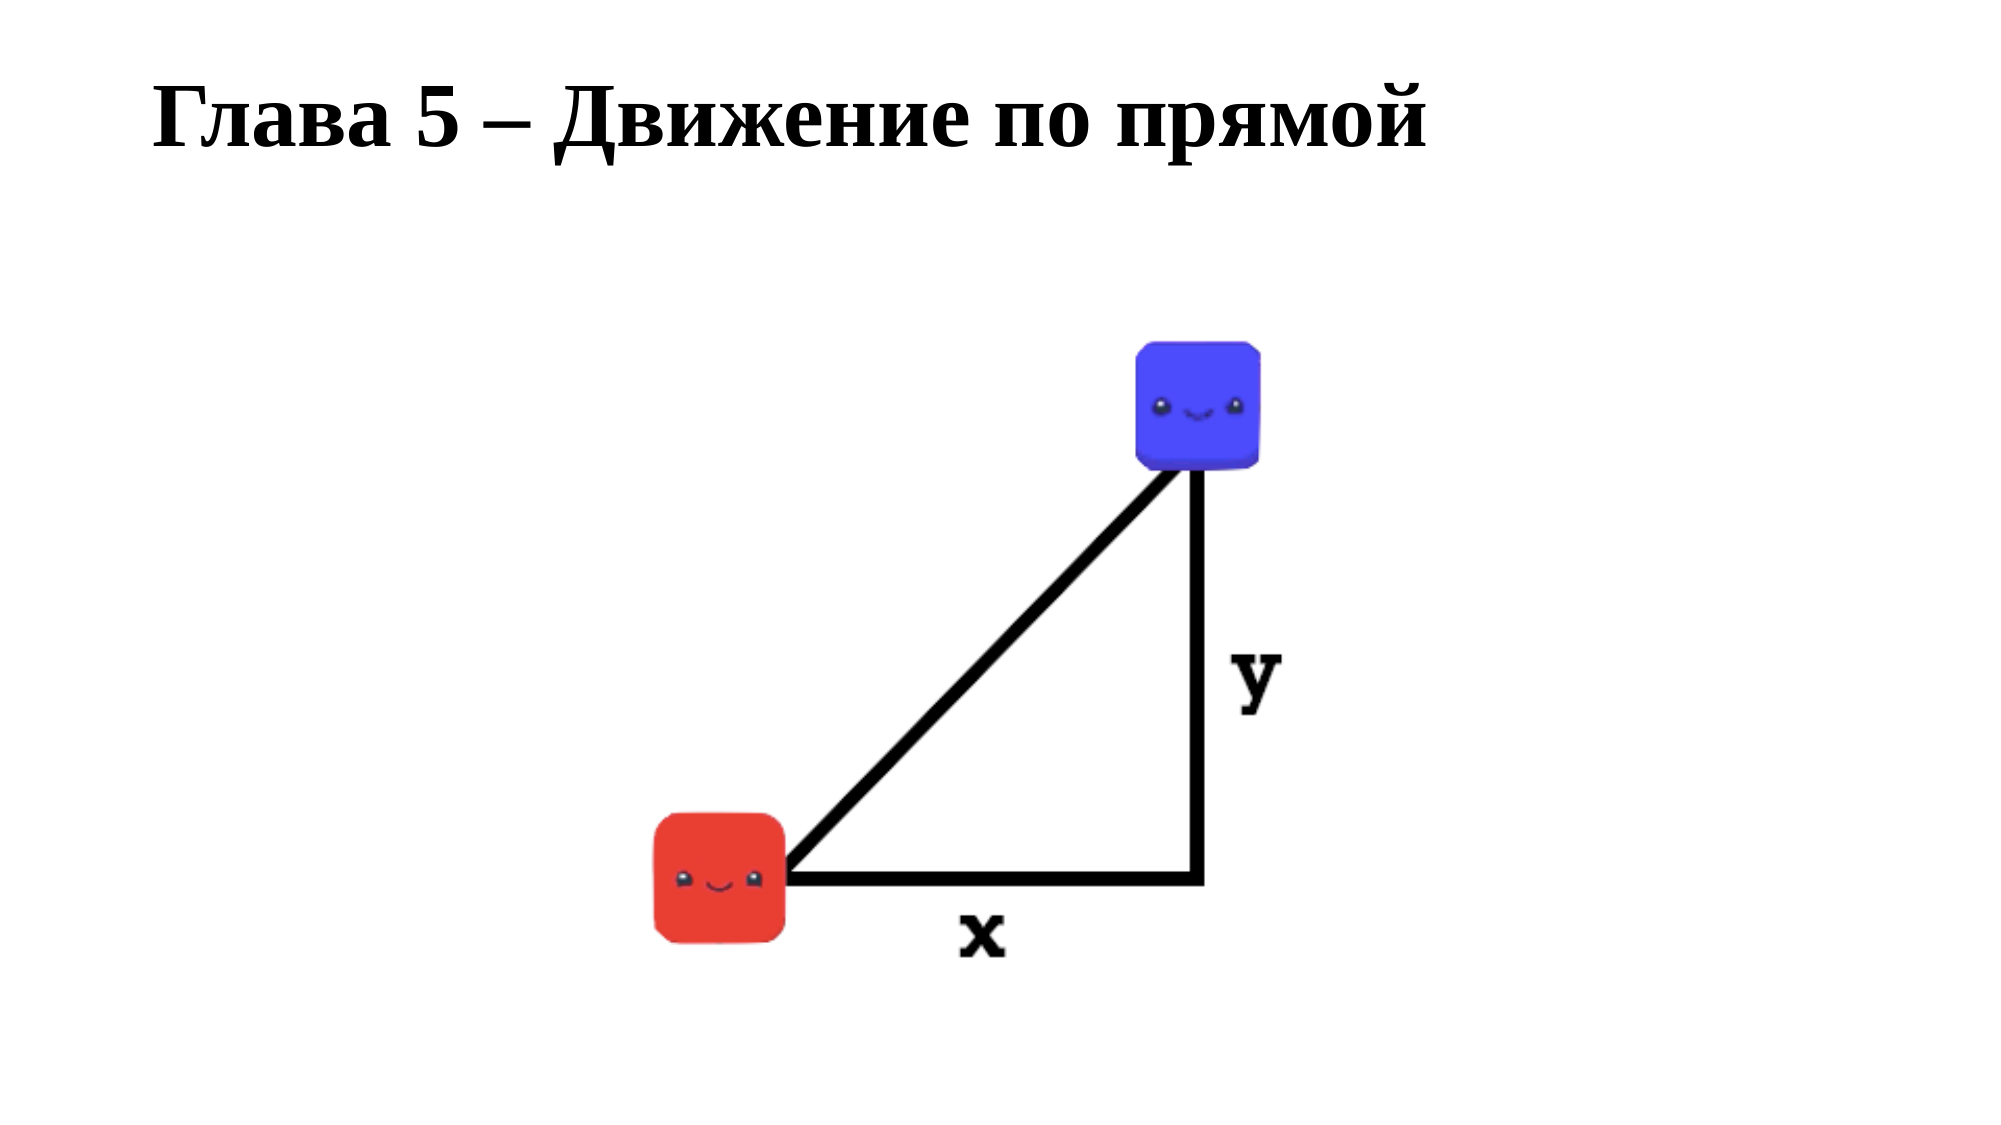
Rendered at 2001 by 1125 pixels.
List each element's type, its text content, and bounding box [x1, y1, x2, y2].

text_box Глава 5 – Движение по прямой [137, 59, 1863, 278]
picture [544, 227, 1379, 1062]
